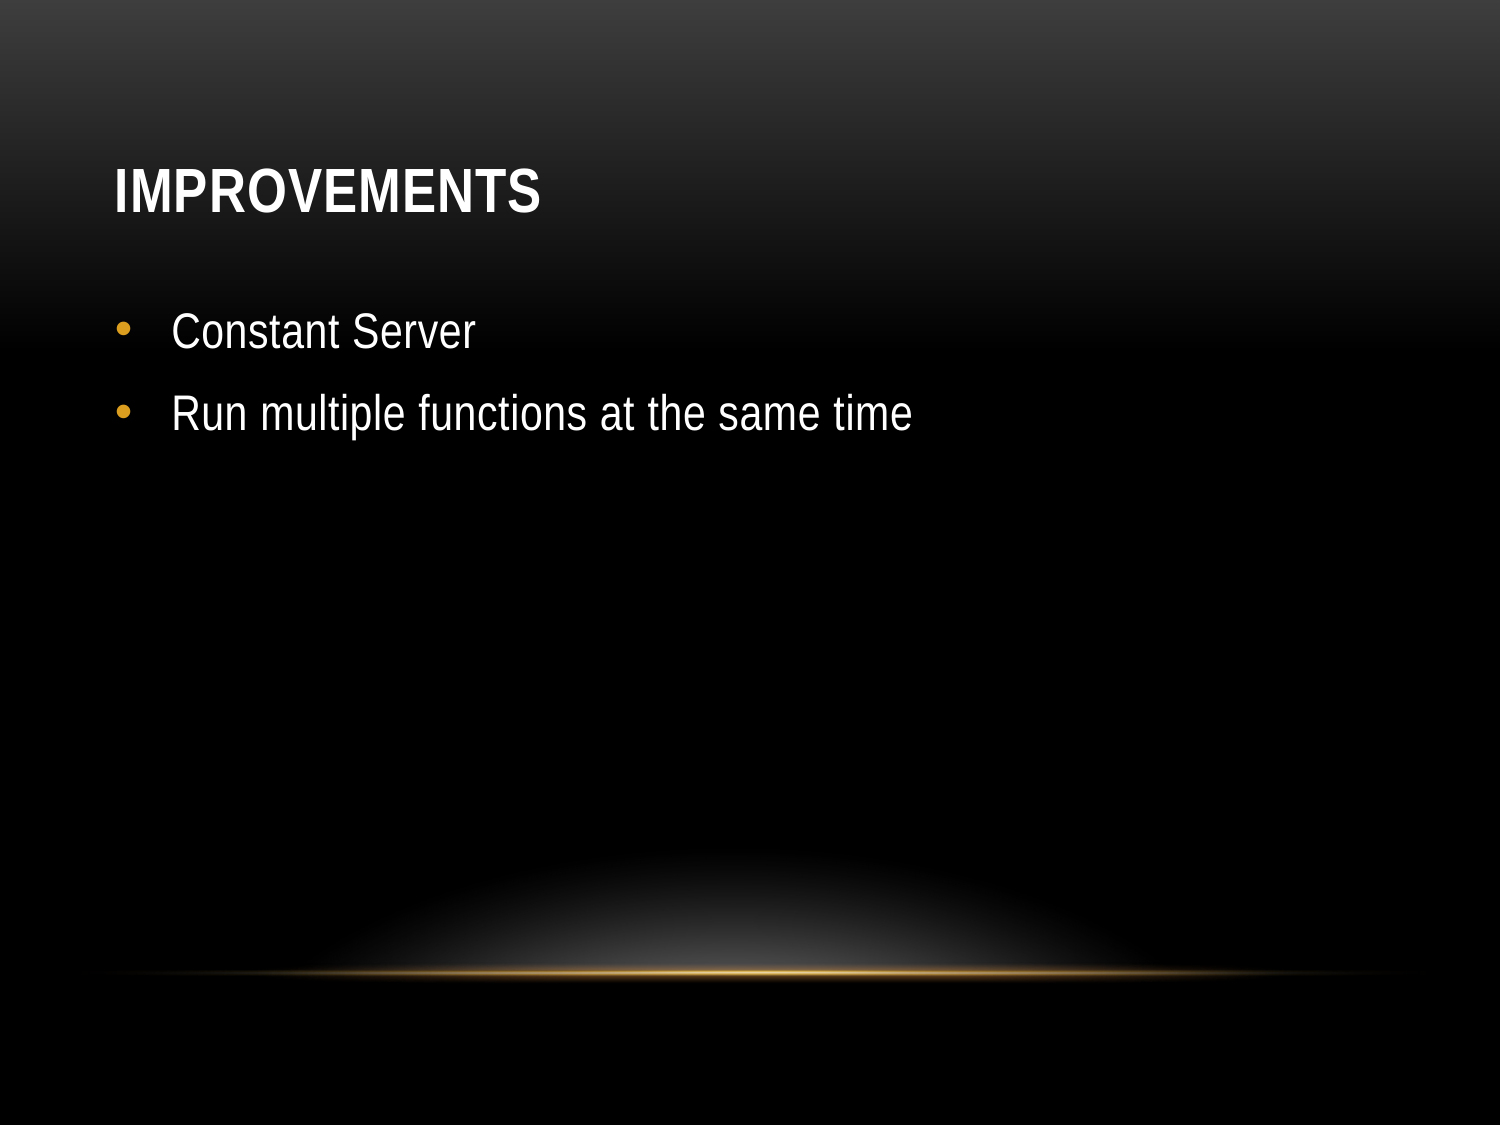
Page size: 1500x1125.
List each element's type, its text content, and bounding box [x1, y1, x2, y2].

picture [0, 0, 1500, 1125]
list Constant Server Run multiple functions at the same time [99, 290, 1400, 966]
title Improvements [99, 45, 1400, 233]
